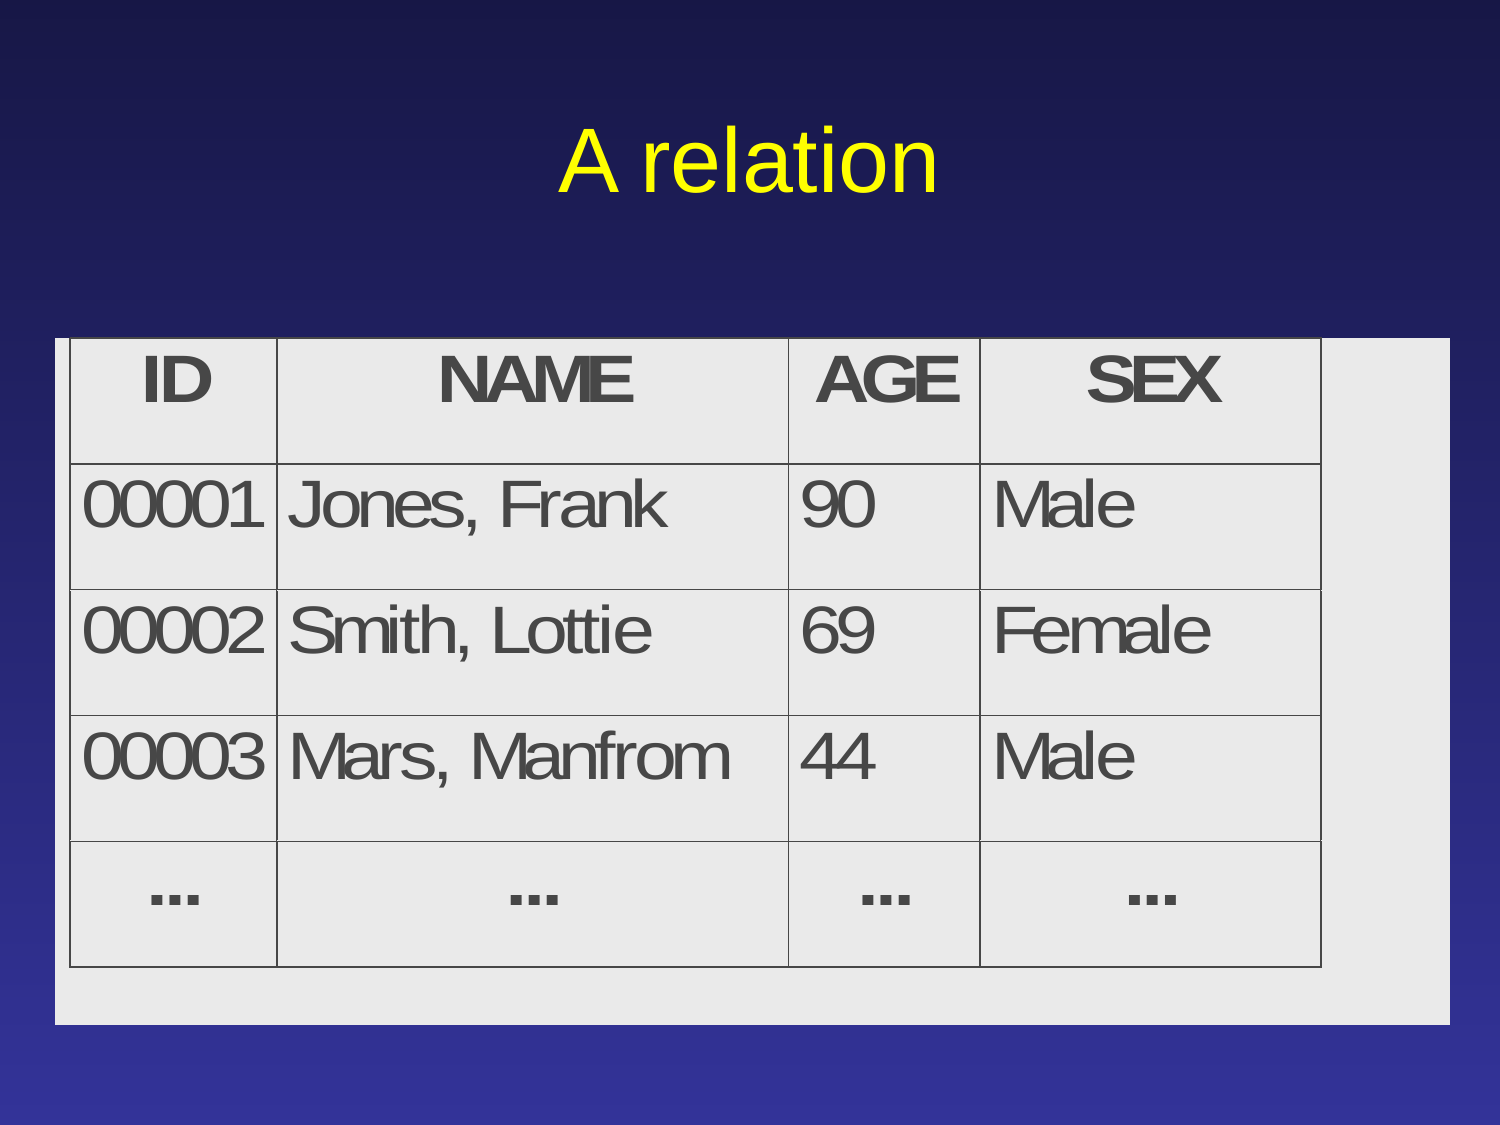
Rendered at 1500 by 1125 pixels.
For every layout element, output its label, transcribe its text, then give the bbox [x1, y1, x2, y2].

title A relation [112, 62, 1388, 250]
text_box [54, 337, 1451, 1026]
